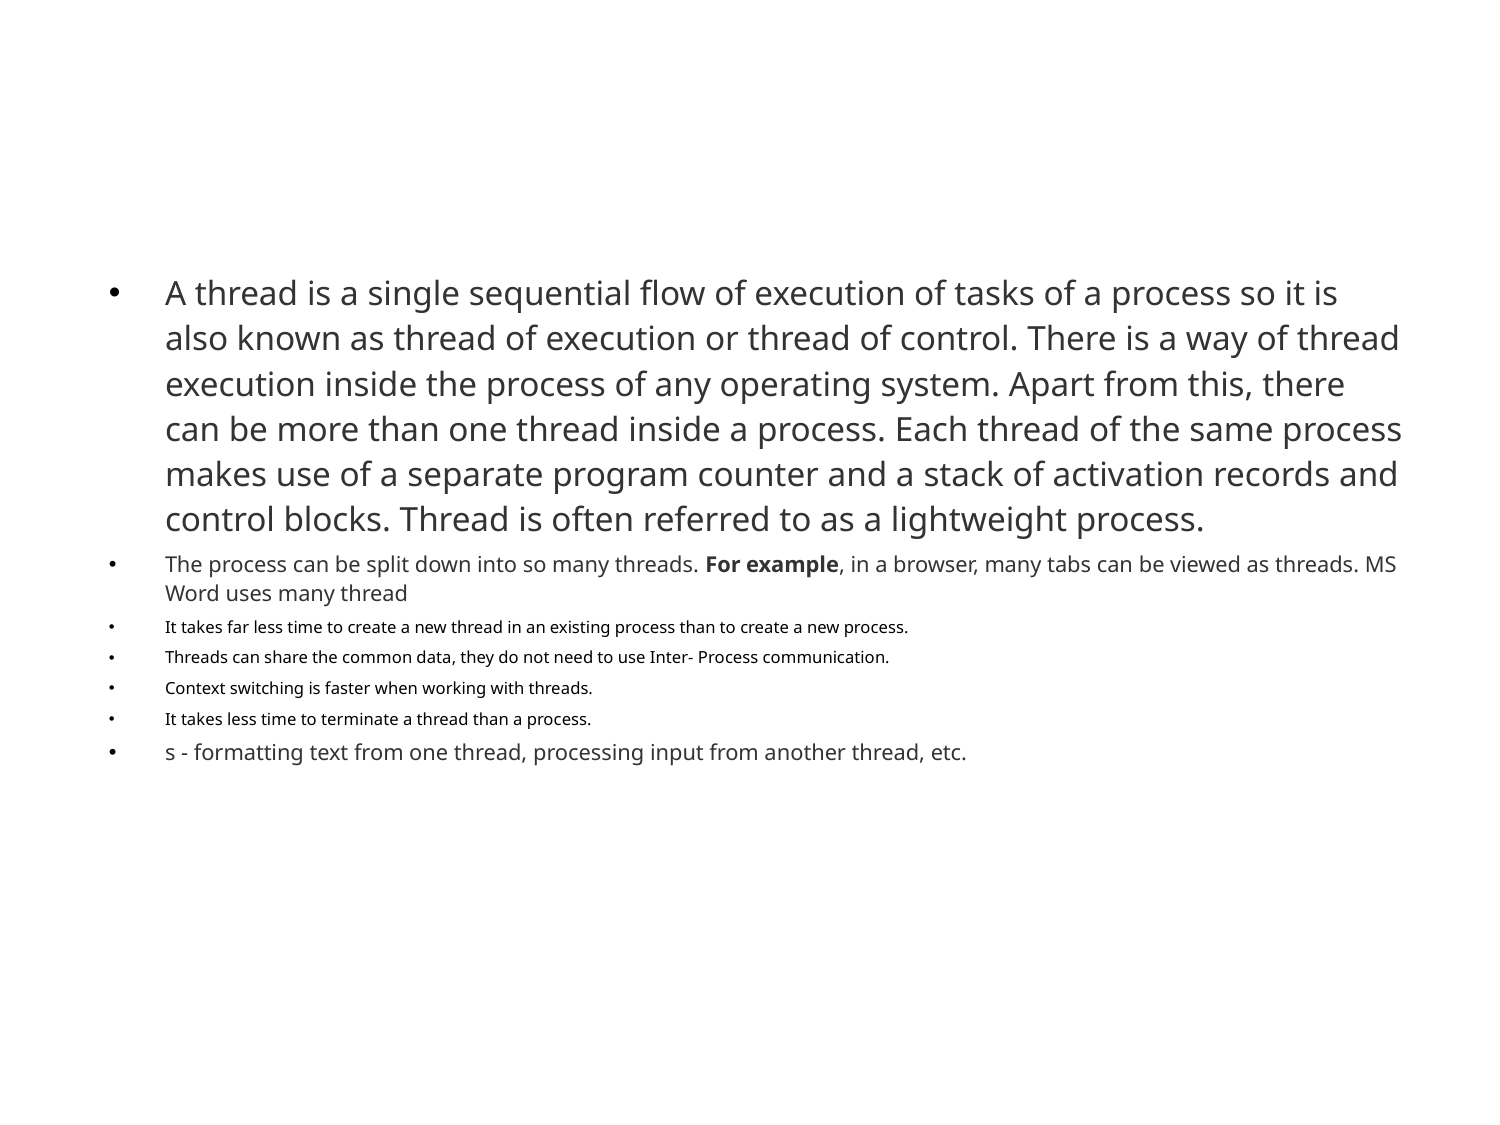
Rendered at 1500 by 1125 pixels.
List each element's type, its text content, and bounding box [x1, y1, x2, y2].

list A thread is a single sequential flow of execution of tasks of a process so it is also known as thread of execution or thread of control. There is a way of thread execution inside the process of any operating system. Apart from this, there can be more than one thread inside a process. Each thread of the same process makes use of a separate program counter and a stack of activation records and control blocks. Thread is often referred to as a lightweight process. The process can be split down into so many threads. For example, in a browser, many tabs can be viewed as threads. MS Word uses many thread It takes far less time to create a new thread in an existing process than to create a new process. Threads can share the common data, they do not need to use Inter- Process communication. Context switching is faster when working with threads. It takes less time to terminate a thread than a process. s - formatting text from one thread, processing input from another thread, etc. [75, 262, 1425, 1005]
